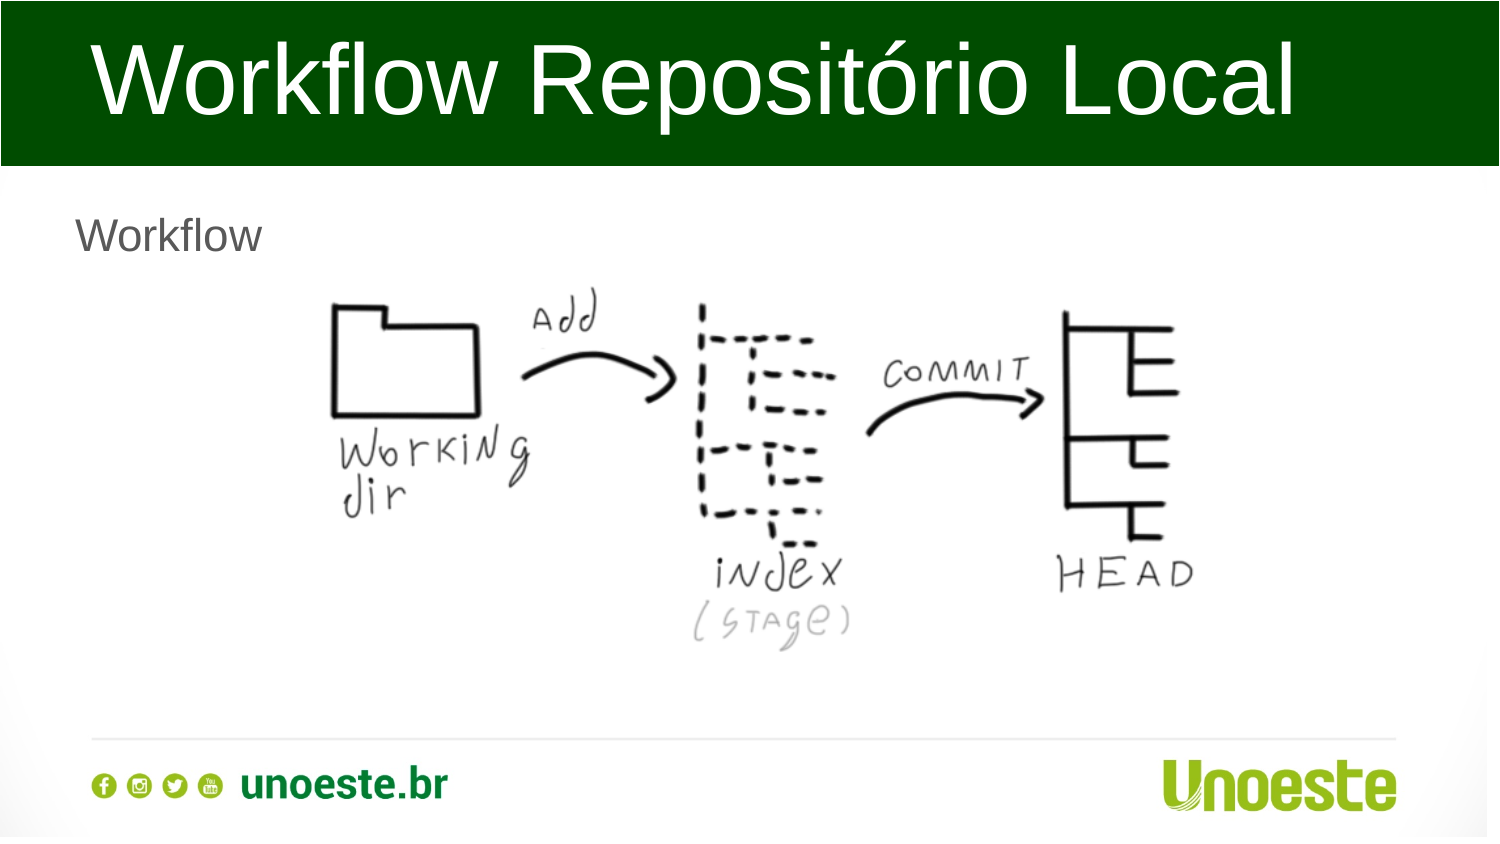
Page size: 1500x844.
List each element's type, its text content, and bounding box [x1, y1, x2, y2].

picture [0, 167, 1487, 837]
text_box Workflow Repositório Local [0, 0, 1500, 167]
text_box Workflow [60, 190, 1458, 751]
